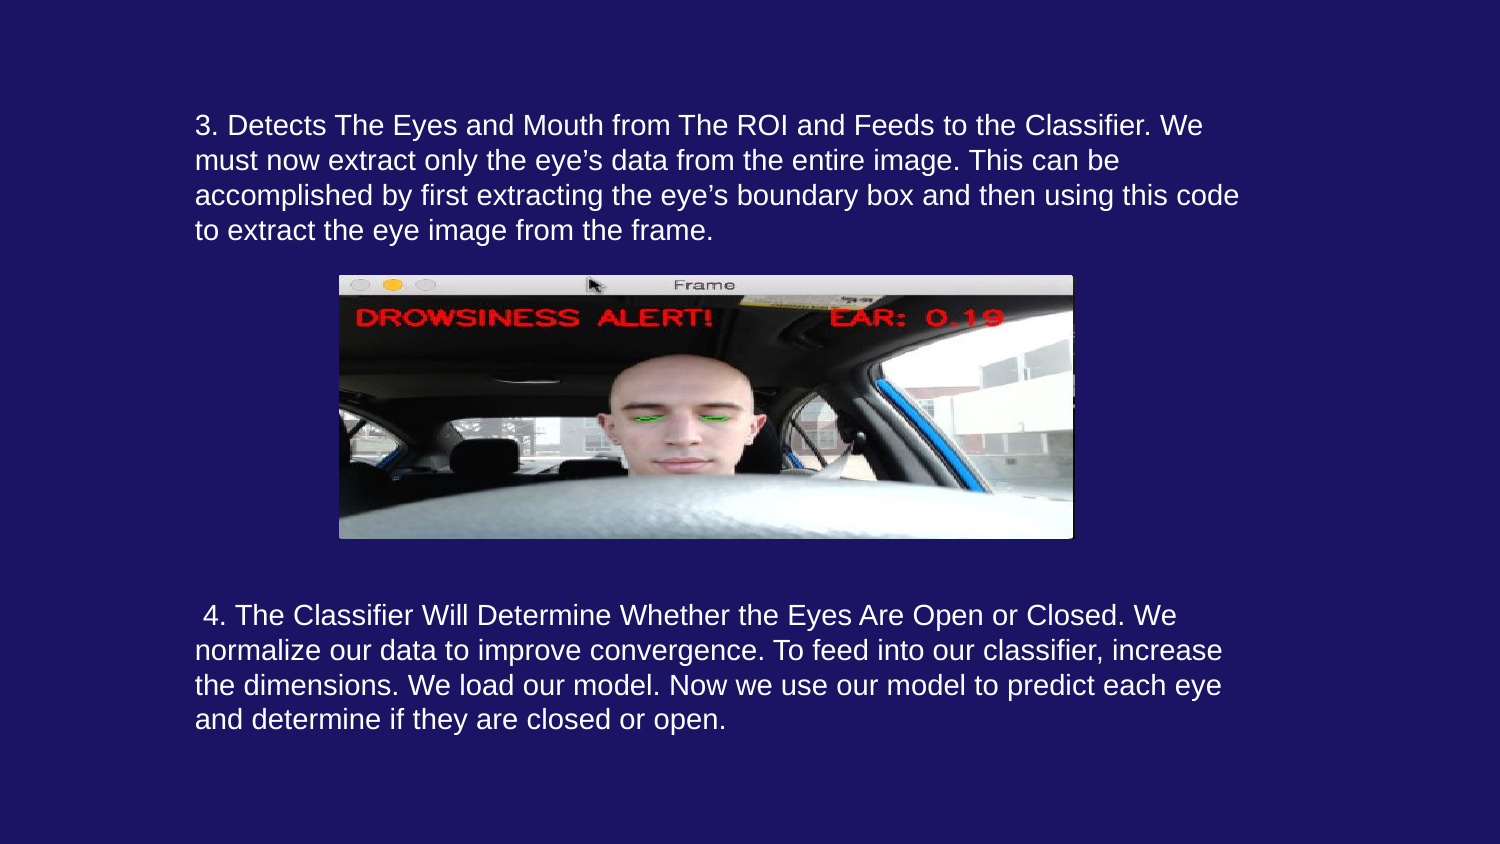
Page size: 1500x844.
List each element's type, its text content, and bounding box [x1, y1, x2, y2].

text_box 3. Detects The Eyes and Mouth from The ROI and Feeds to the Classifier. We must now extract only the eye’s data from the entire image. This can be accomplished by first extracting the eye’s boundary box and then using this code to extract the eye image from the frame. 4. The Classifier Will Determine Whether the Eyes Are Open or Closed. We normalize our data to improve convergence. To feed into our classifier, increase the dimensions. We load our model. Now we use our model to predict each eye and determine if they are closed or open. [179, 99, 1284, 744]
picture [338, 275, 1076, 539]
